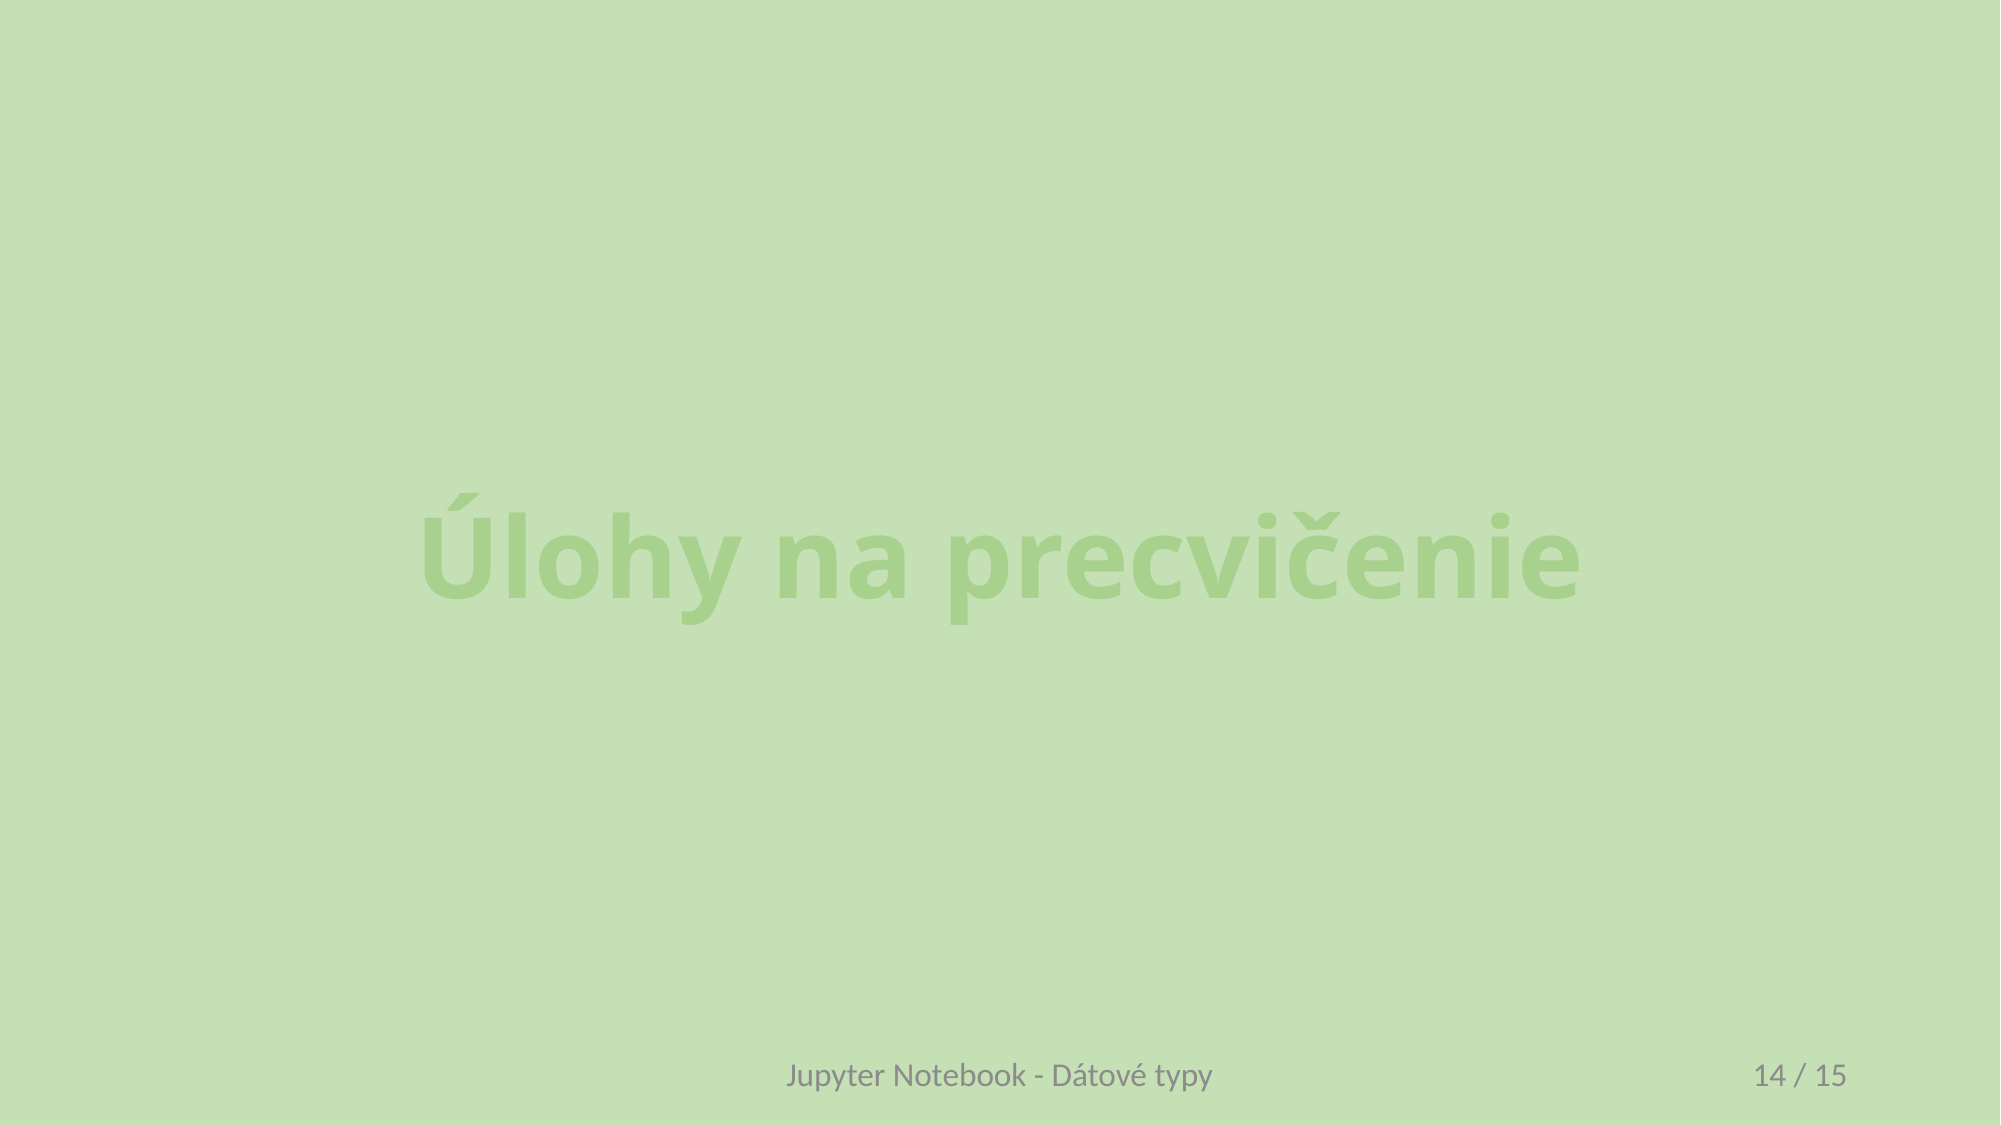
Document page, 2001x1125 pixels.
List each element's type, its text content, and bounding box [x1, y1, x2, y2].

footer Jupyter Notebook - Dátové typy [662, 1042, 1338, 1103]
title Úlohy na precvičenie [137, 453, 1863, 672]
slide_number 14 / 15 [1412, 1042, 1863, 1103]
